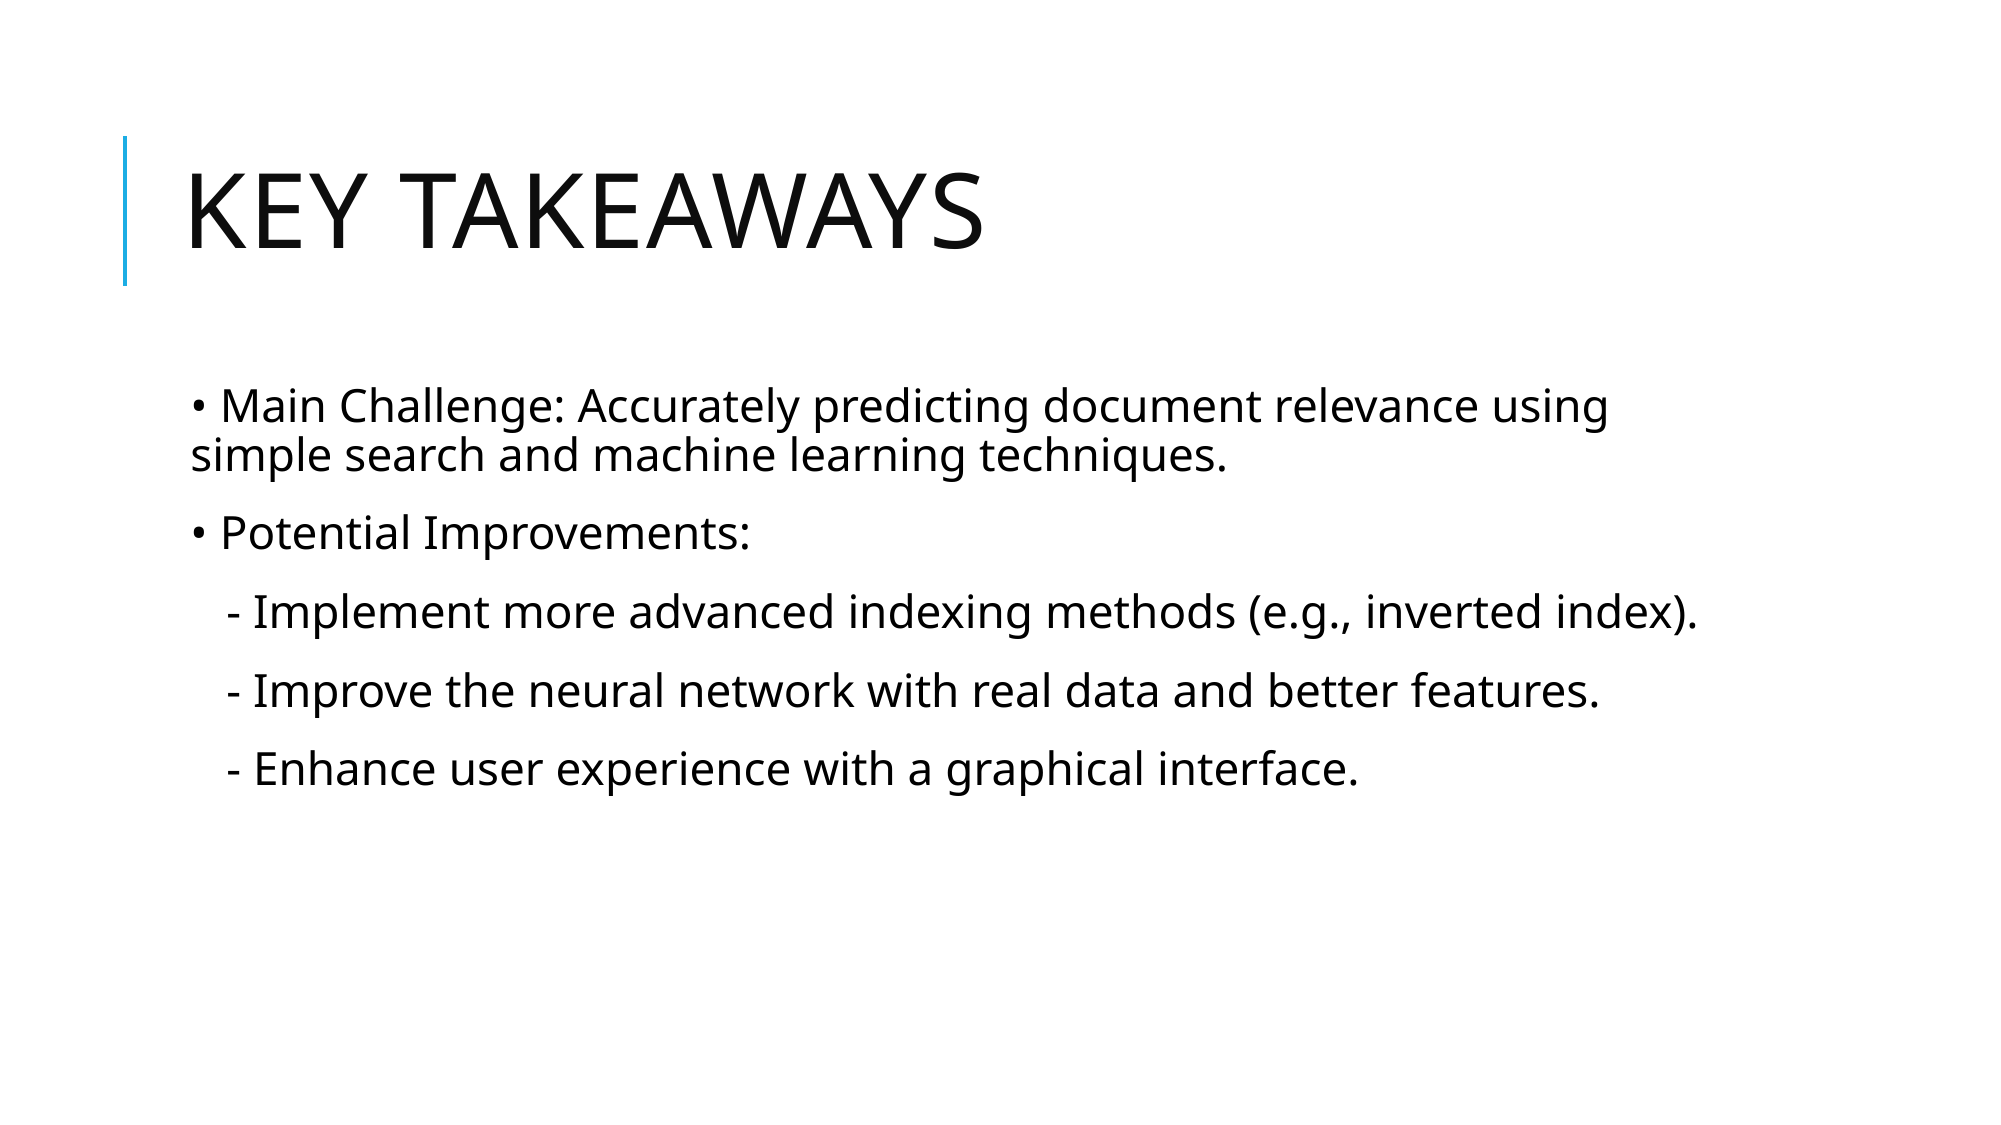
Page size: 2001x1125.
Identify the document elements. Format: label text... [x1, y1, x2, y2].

title Key Takeaways [168, 96, 1763, 342]
list • Main Challenge: Accurately predicting document relevance using simple search and machine learning techniques. • Potential Improvements: - Implement more advanced indexing methods (e.g., inverted index). - Improve the neural network with real data and better features. - Enhance user experience with a graphical interface. [168, 375, 1763, 1035]
